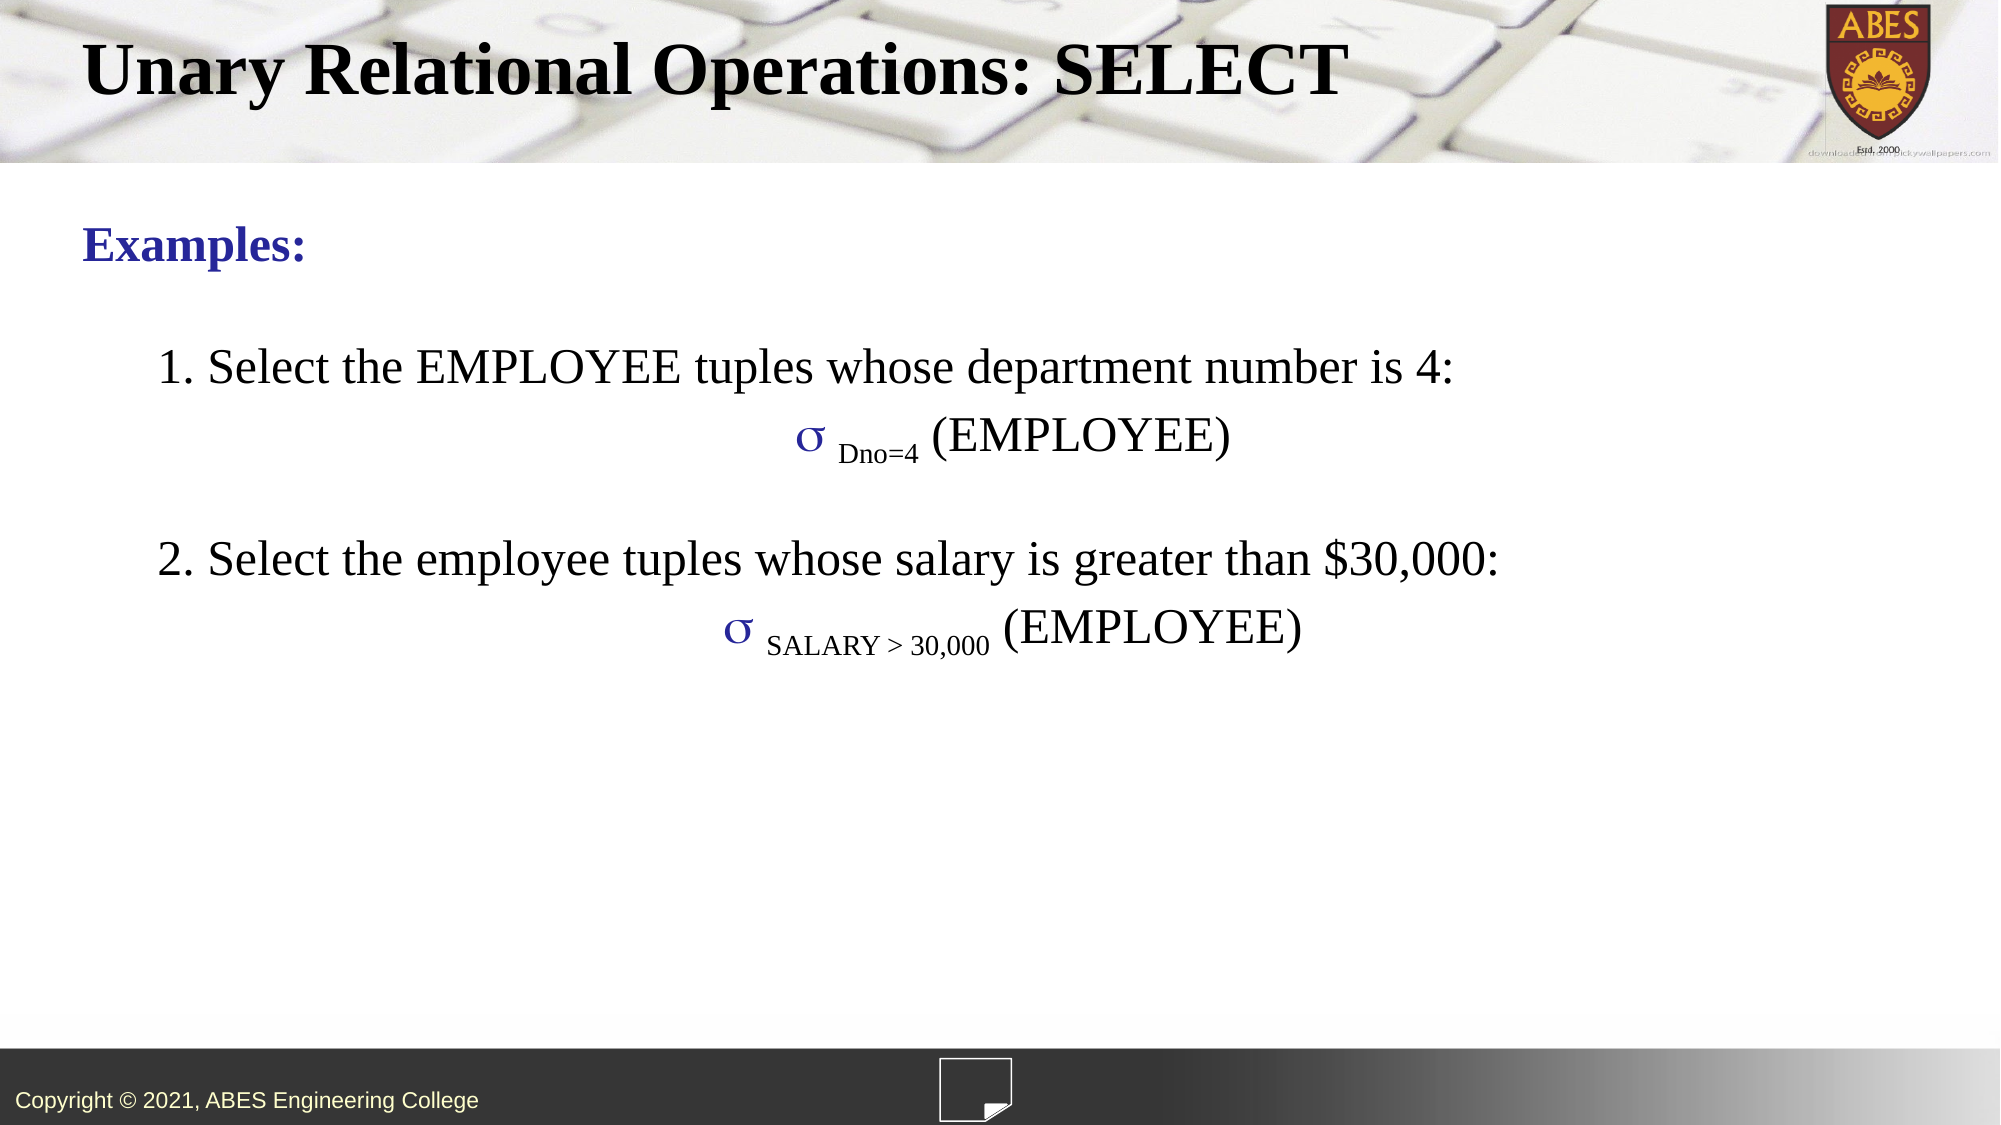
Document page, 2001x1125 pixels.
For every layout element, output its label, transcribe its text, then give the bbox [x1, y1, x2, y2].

text_box Unary Relational Operations: SELECT [66, 12, 1659, 118]
list Examples: 1. Select the EMPLOYEE tuples whose department number is 4:  Dno=4 (EMPLOYEE) 2. Select the employee tuples whose salary is greater than $30,000:  SALARY > 30,000 (EMPLOYEE) [48, 210, 1960, 1012]
picture [0, 1014, 2000, 1125]
picture [0, 0, 1999, 163]
